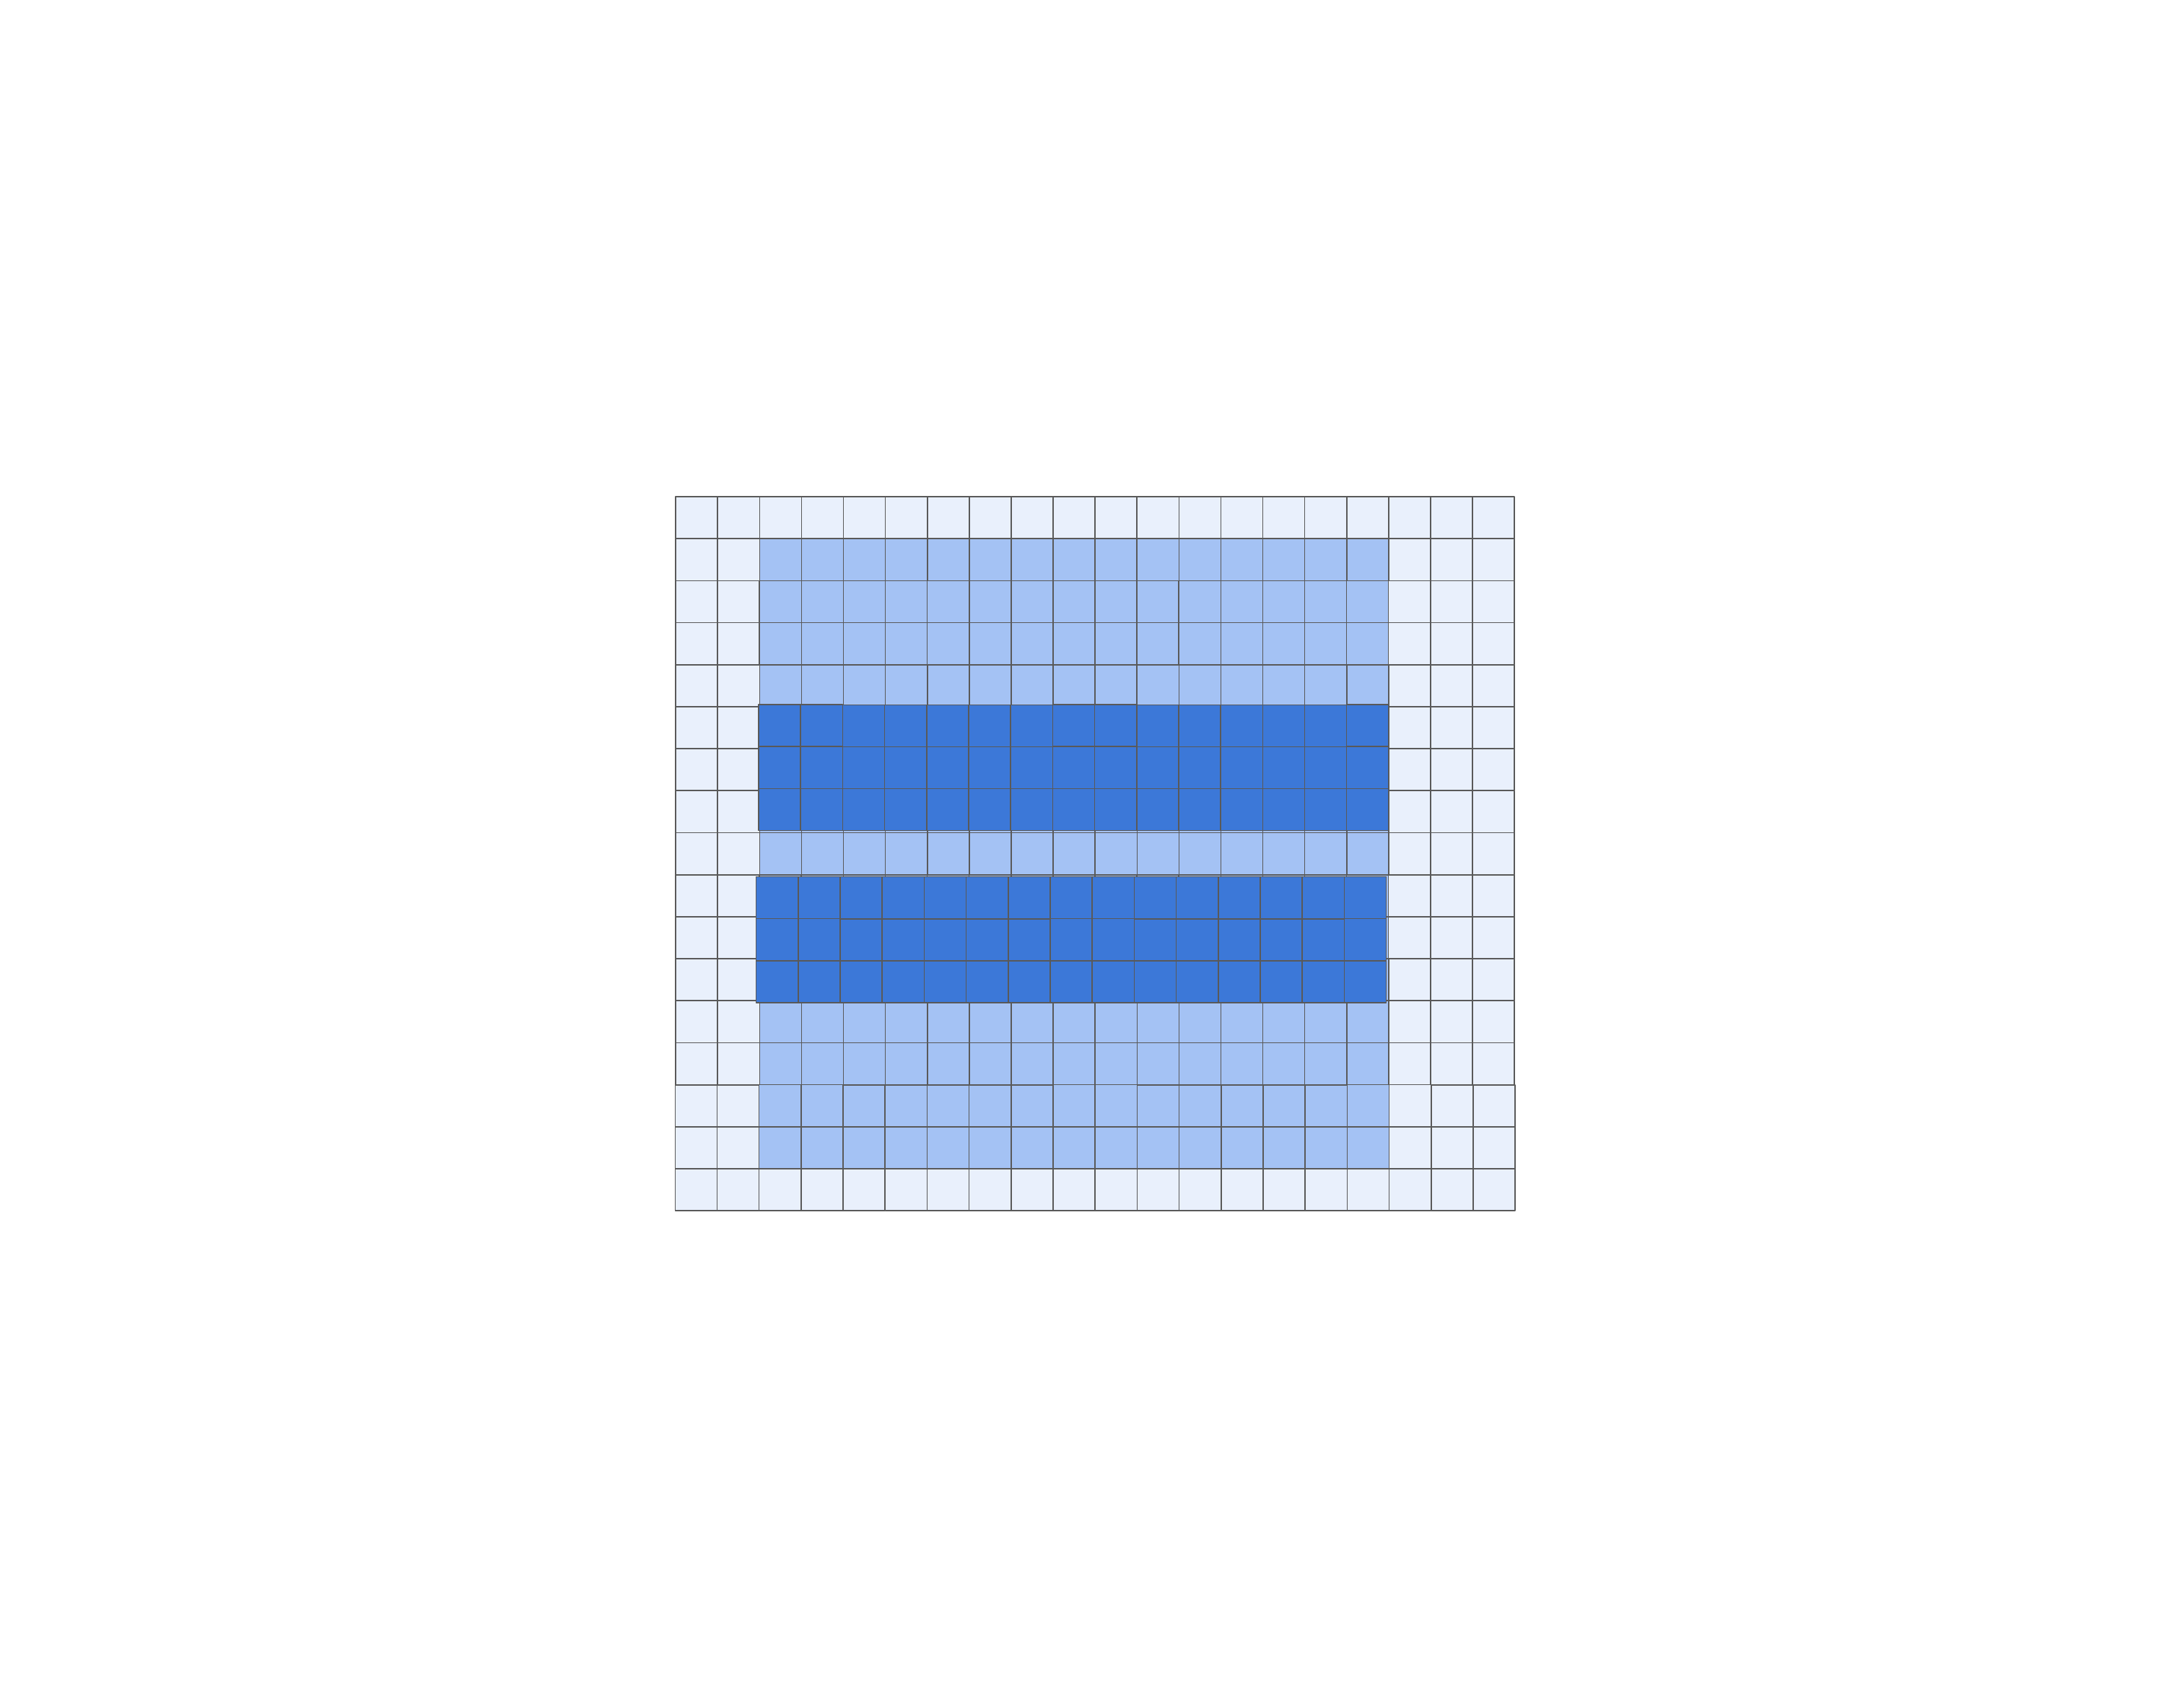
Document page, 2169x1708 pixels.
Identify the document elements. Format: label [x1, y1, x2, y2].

text_box [674, 496, 1516, 1211]
